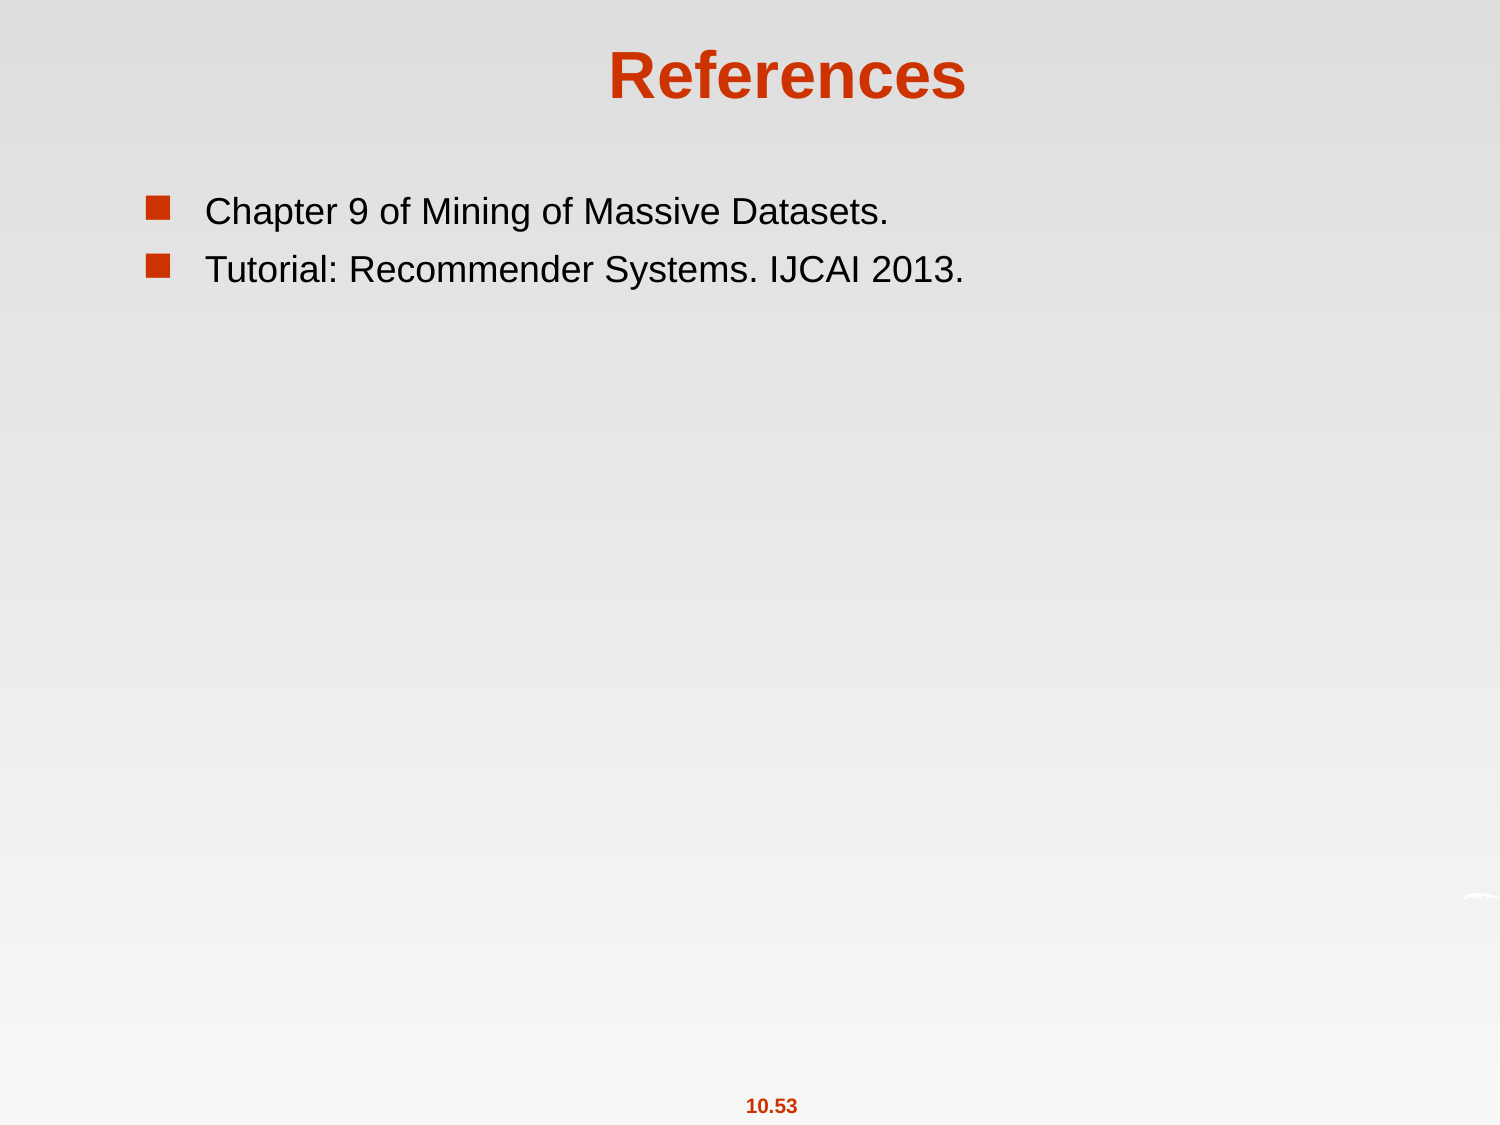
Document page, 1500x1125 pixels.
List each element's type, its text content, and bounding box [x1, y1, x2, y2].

list Chapter 9 of Mining of Massive Datasets. Tutorial: Recommender Systems. IJCAI 2013. [133, 179, 1391, 984]
title References [126, 19, 1451, 120]
